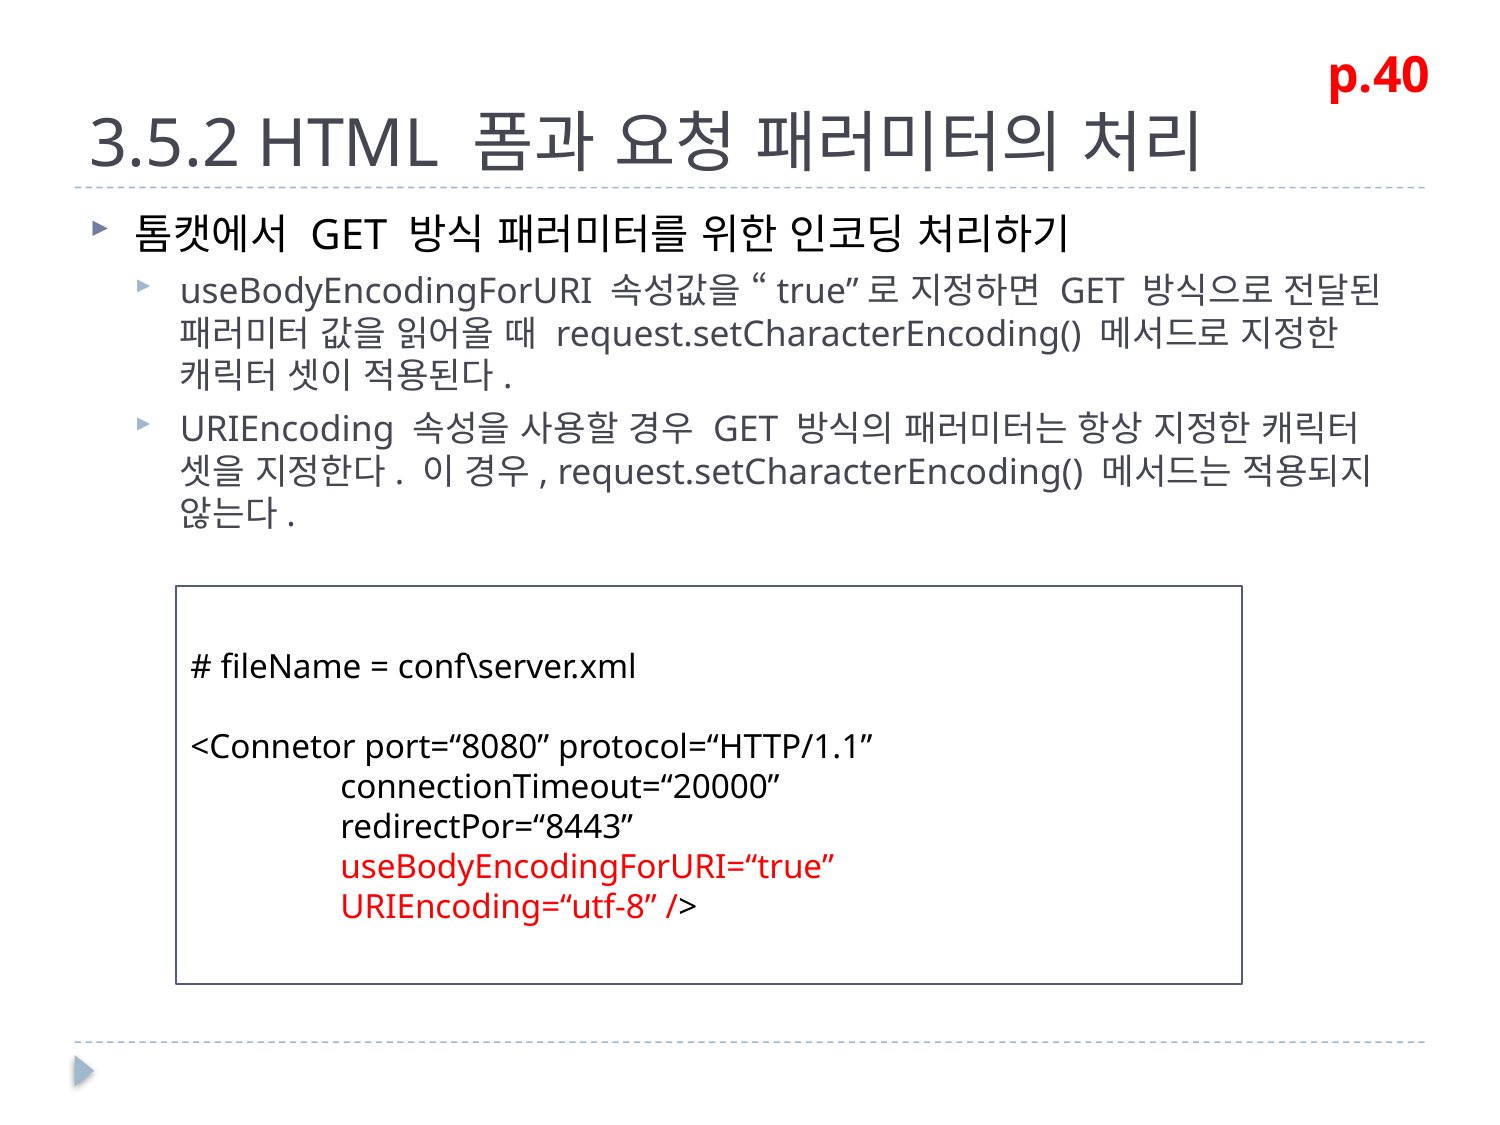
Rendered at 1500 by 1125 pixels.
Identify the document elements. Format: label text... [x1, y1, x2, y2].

text_box # fileName = conf\server.xml <Connetor port=“8080” protocol=“HTTP/1.1” connectionTimeout=“20000” redirectPor=“8443” useBodyEncodingForURI=“true” URIEncoding=“utf-8” /> [174, 584, 1244, 986]
list 톰캣에서 GET 방식 패러미터를 위한 인코딩 처리하기 useBodyEncodingForURI 속성값을 “true”로 지정하면 GET 방식으로 전달된 패러미터 값을 읽어올 때 request.setCharacterEncoding() 메서드로 지정한 캐릭터 셋이 적용된다. URIEncoding 속성을 사용할 경우 GET 방식의 패러미터는 항상 지정한 캐릭터 셋을 지정한다. 이 경우, request.setCharacterEncoding() 메서드는 적용되지 않는다. [75, 200, 1425, 1010]
title 3.5.2 HTML 폼과 요청 패러미터의 처리 [75, 24, 1425, 188]
text_box p.40 [1312, 35, 1465, 110]
